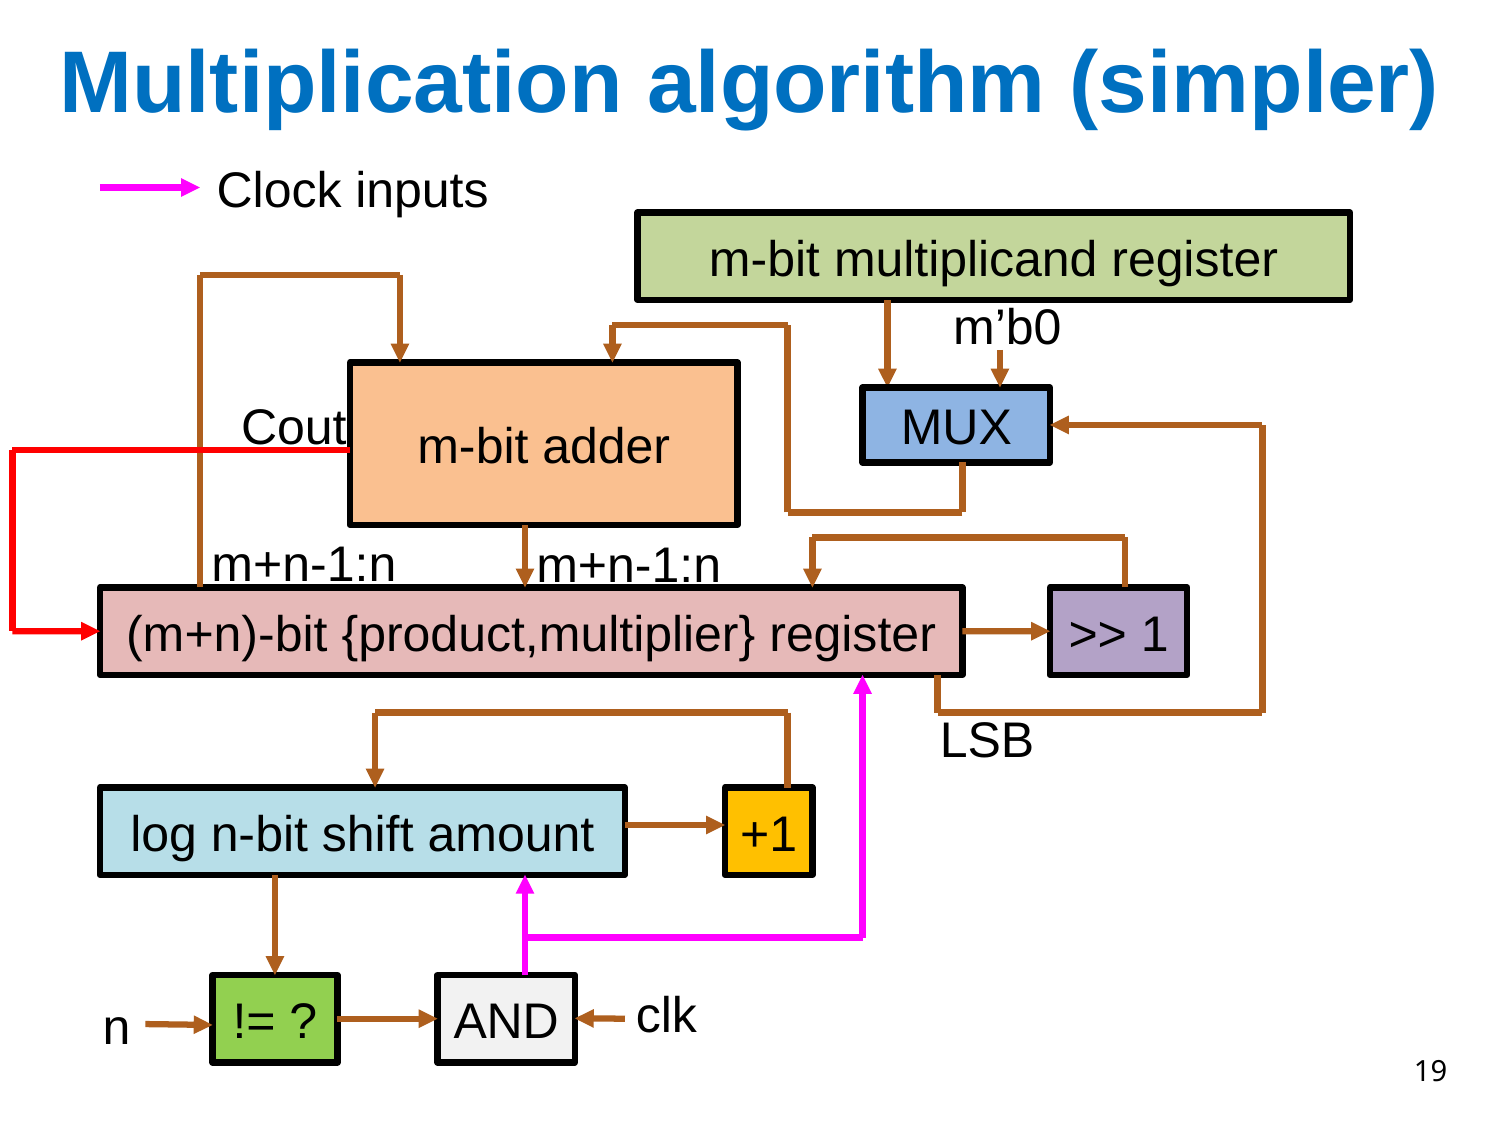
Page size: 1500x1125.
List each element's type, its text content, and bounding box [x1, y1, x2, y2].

text_box MUX [860, 385, 1052, 464]
text_box m+n-1:n [521, 524, 737, 600]
text_box >> 1 [1048, 585, 1189, 677]
text_box clk [621, 974, 712, 1050]
text_box LSB [925, 699, 1049, 775]
text_box n [87, 986, 146, 1062]
text_box != ? [210, 973, 340, 1064]
text_box m-bit multiplicand register [635, 210, 1352, 302]
text_box Cout [226, 387, 362, 463]
text_box AND [435, 973, 577, 1064]
text_box +1 [723, 785, 815, 877]
text_box Clock inputs [201, 149, 504, 225]
text_box (m+n)-bit {product,multiplier} register [98, 585, 965, 677]
text_box log n-bit shift amount [98, 785, 627, 877]
slide_number 19 [1112, 1042, 1463, 1103]
text_box m-bit adder [348, 360, 740, 527]
text_box m+n-1:n [196, 524, 412, 599]
title Multiplication algorithm (simpler) [0, 16, 1500, 138]
text_box m’b0 [938, 287, 1077, 363]
